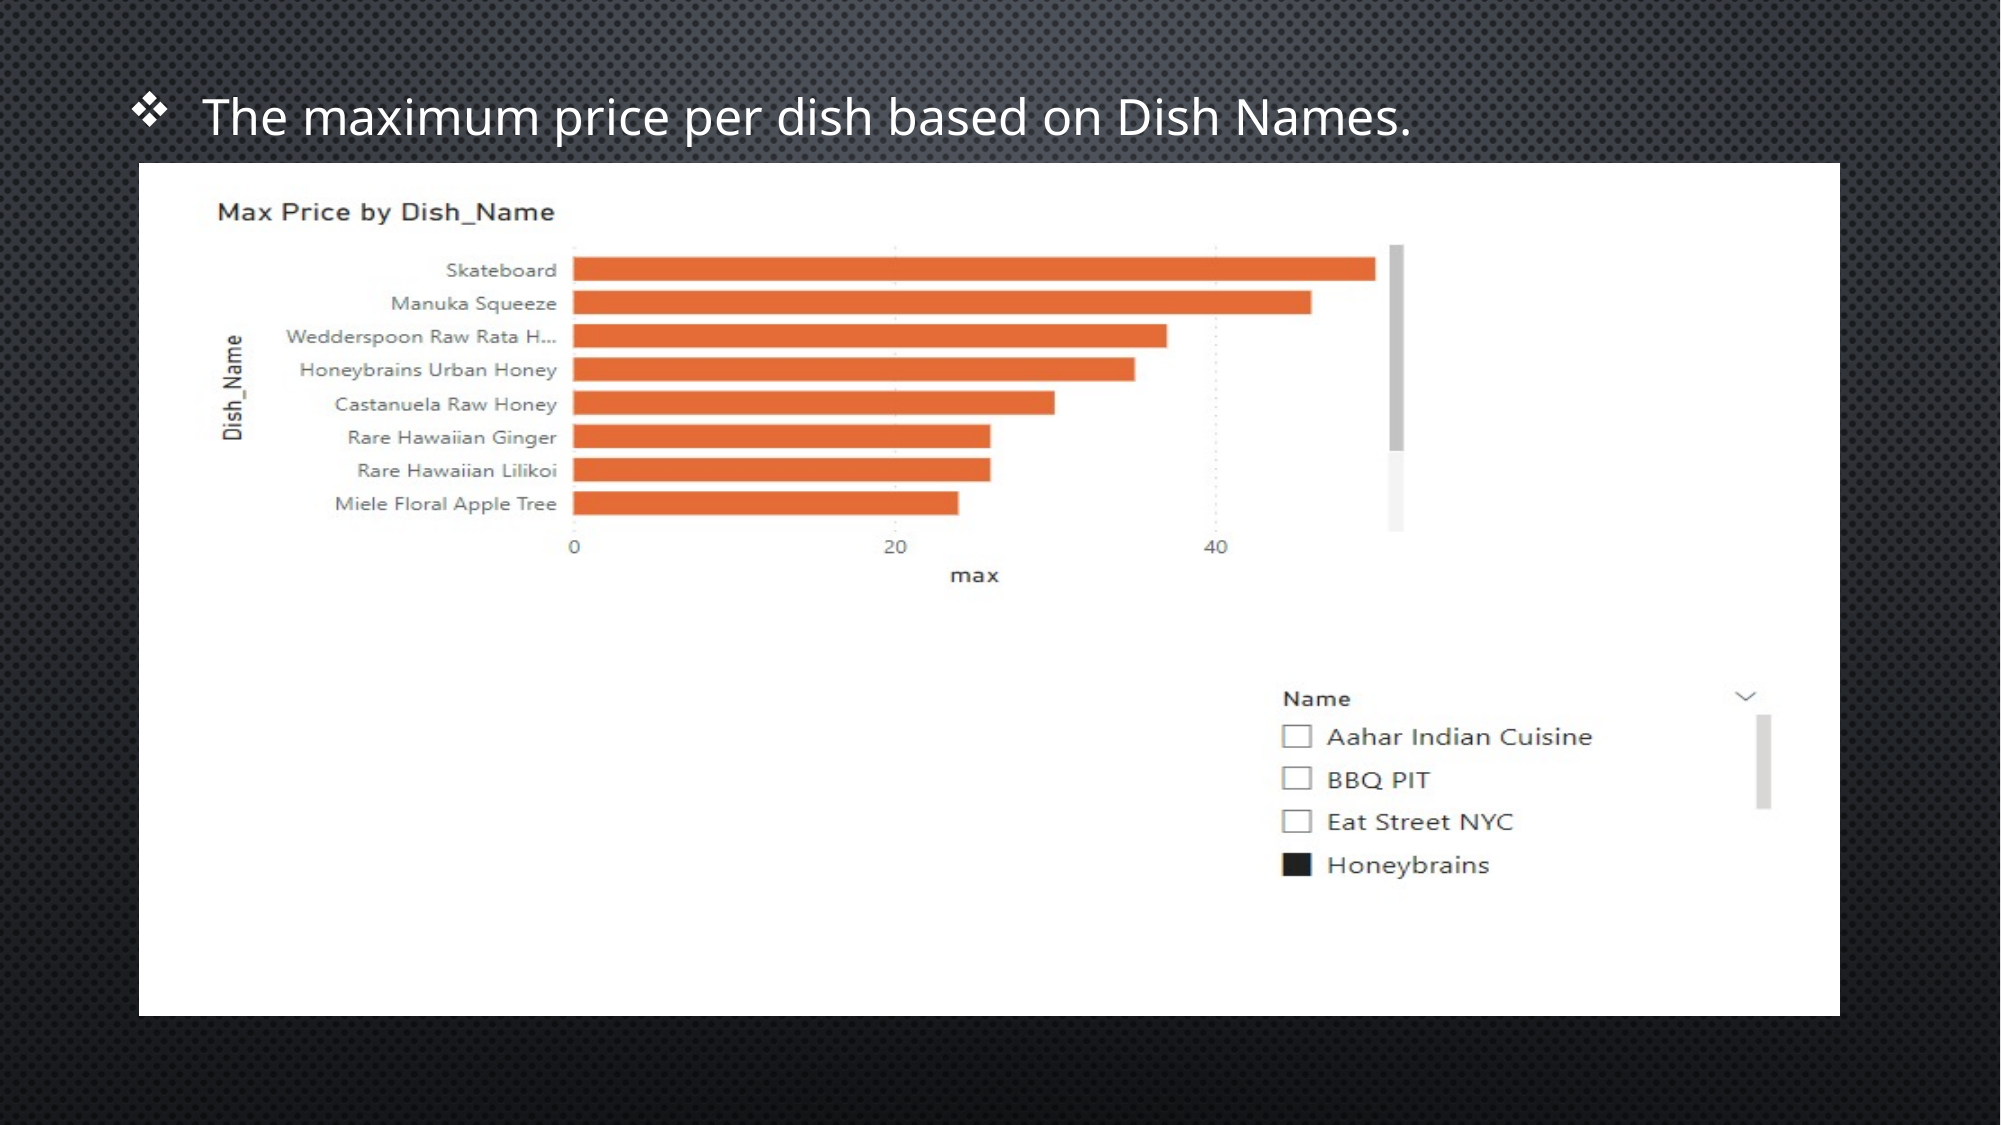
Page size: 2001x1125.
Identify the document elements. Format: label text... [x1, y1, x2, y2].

title The maximum price per dish based on Dish Names. [112, 53, 1738, 179]
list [138, 162, 1840, 1017]
